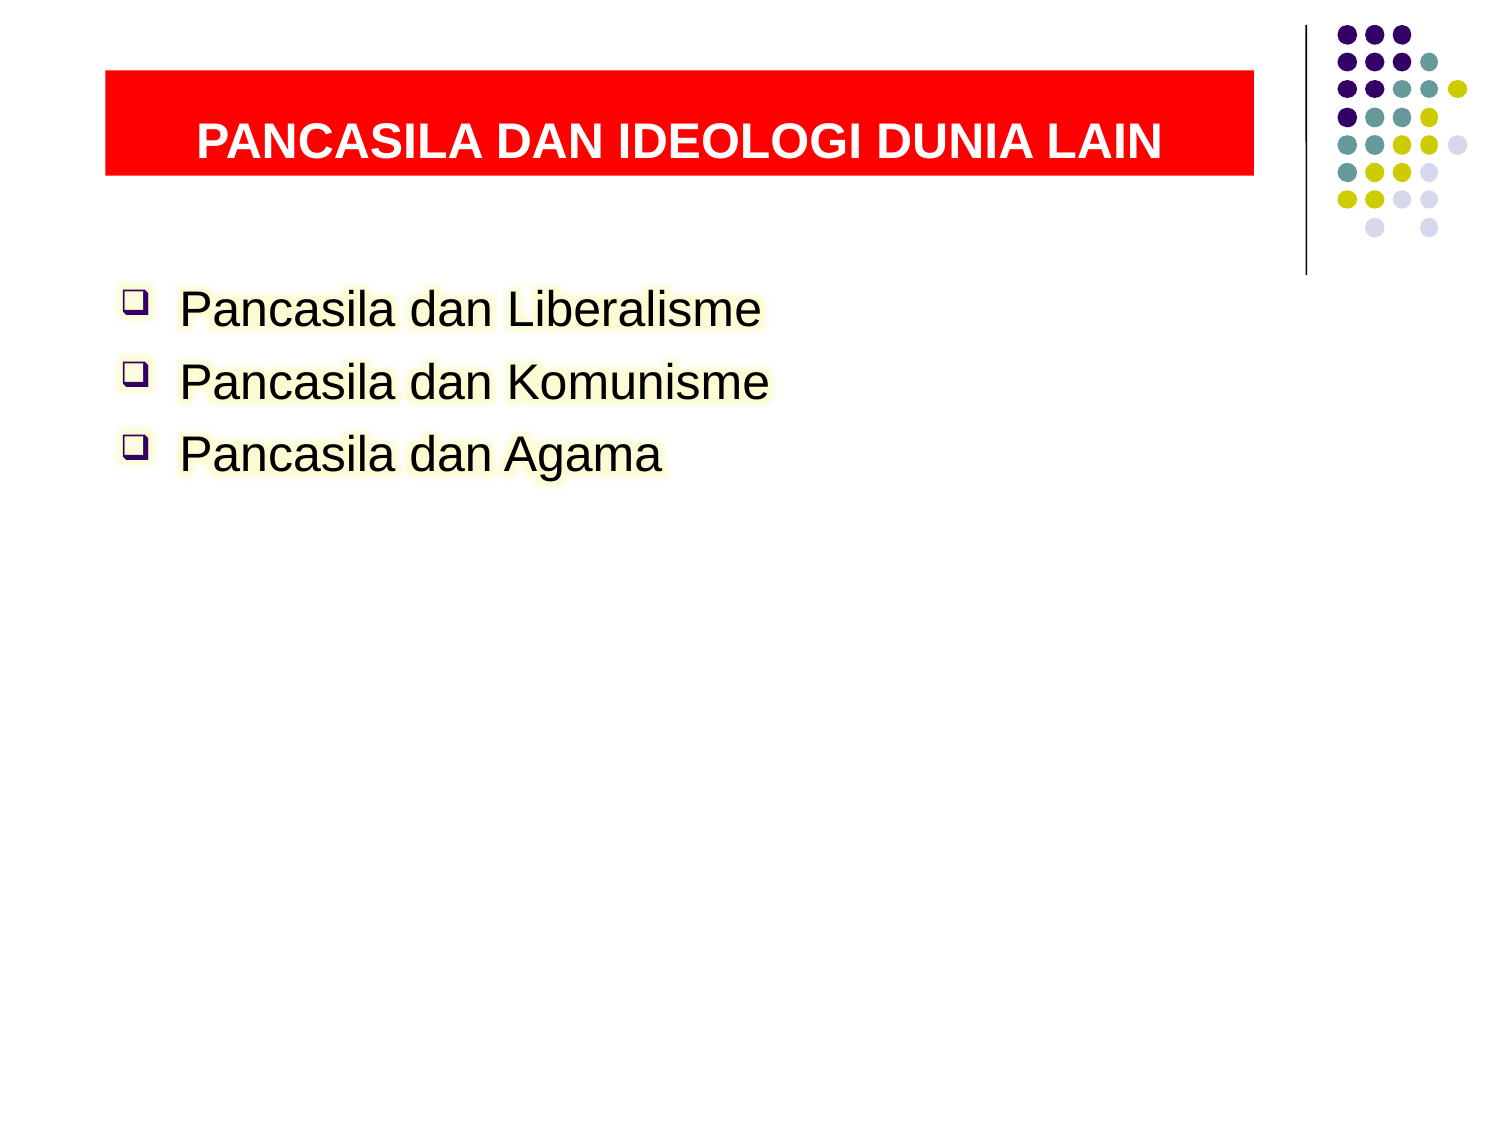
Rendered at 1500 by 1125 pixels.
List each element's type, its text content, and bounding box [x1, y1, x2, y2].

text_box Pancasila dan Liberalisme Pancasila dan Komunisme Pancasila dan Agama [105, 269, 1254, 938]
title PANCASILA DAN IDEOLOGI DUNIA LAIN [105, 70, 1254, 176]
